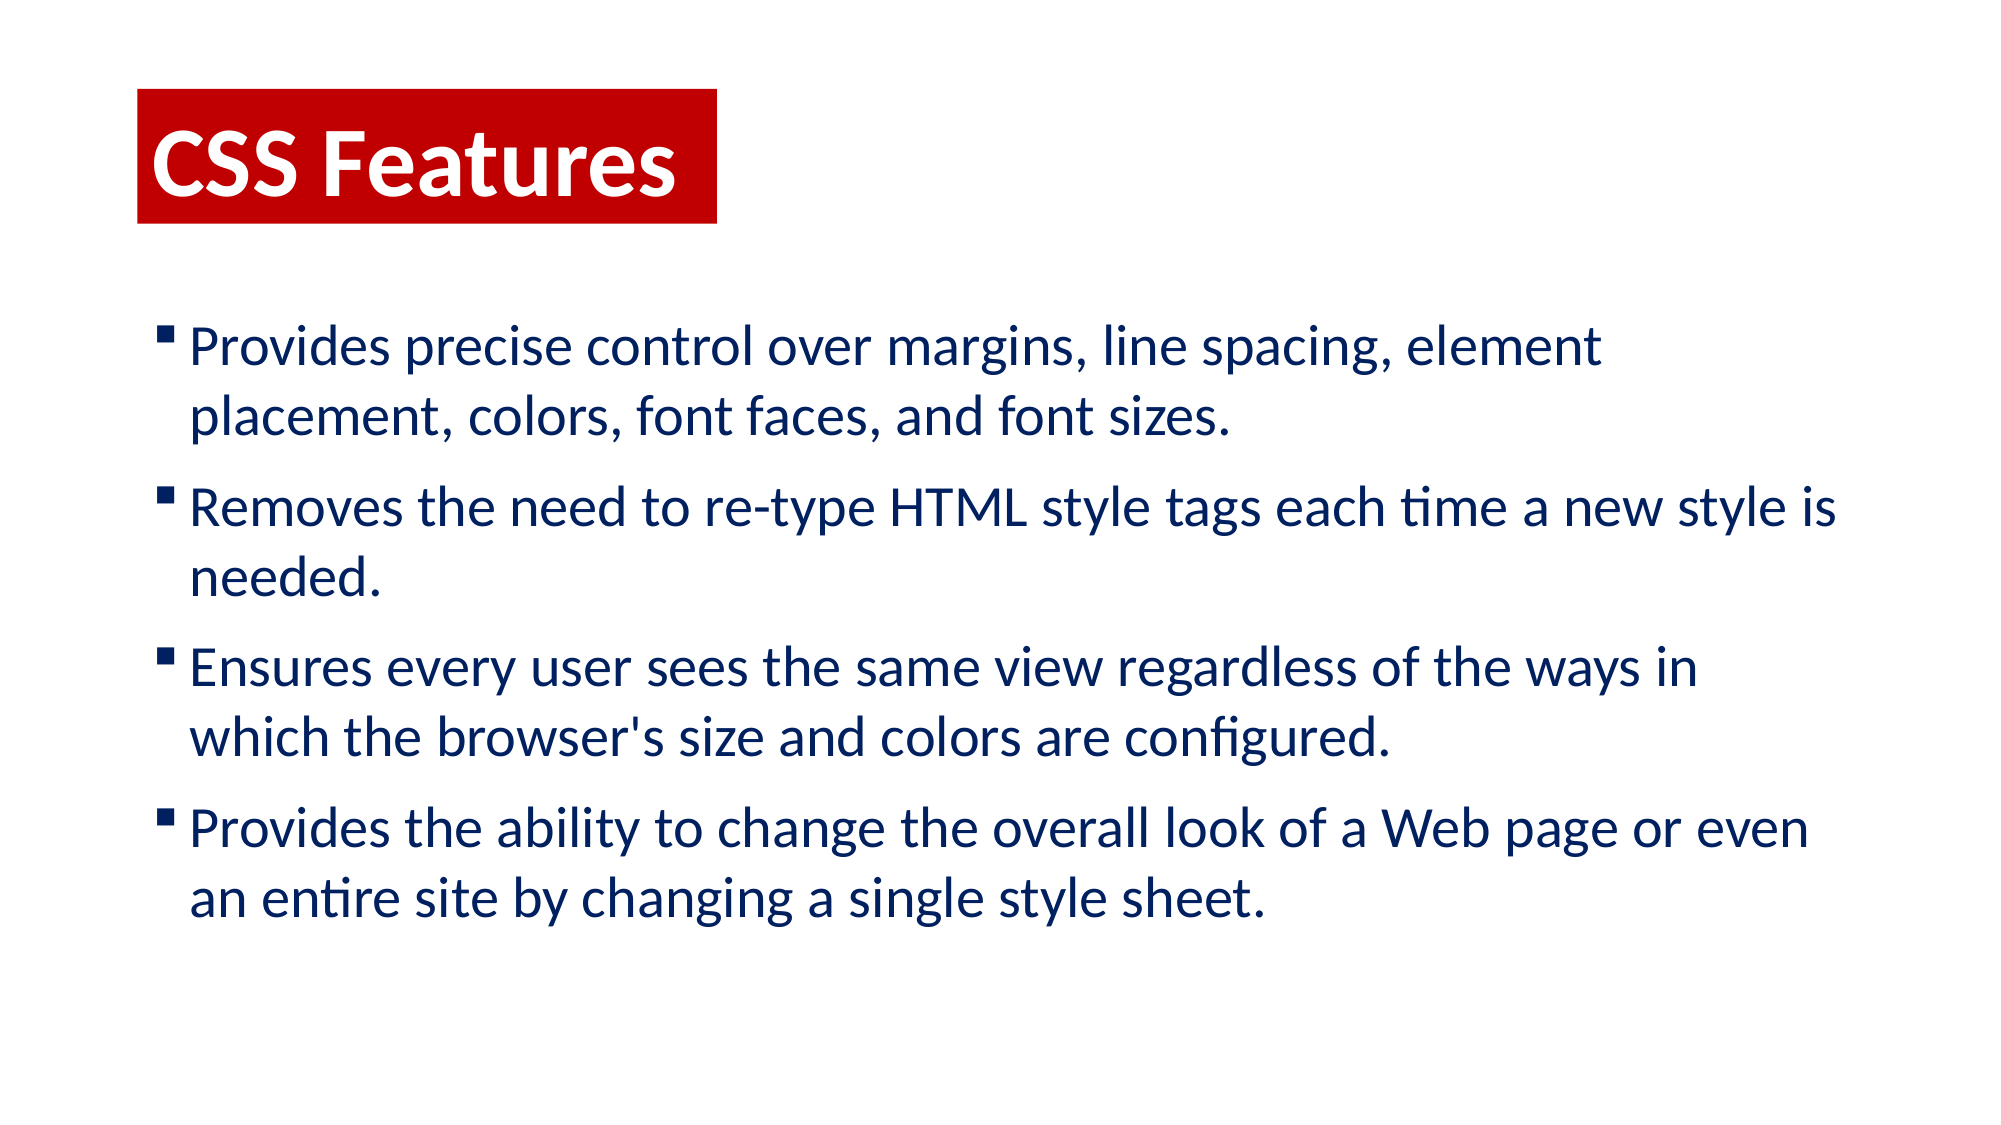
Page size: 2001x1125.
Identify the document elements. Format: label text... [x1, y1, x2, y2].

text_box CSS Features [137, 88, 717, 224]
list Provides precise control over margins, line spacing, element placement, colors, font faces, and font sizes. Removes the need to re-type HTML style tags each time a new style is needed. Ensures every user sees the same view regardless of the ways in which the browser's size and colors are configured. Provides the ability to change the overall look of a Web page or even an entire site by changing a single style sheet. [137, 299, 1863, 1014]
